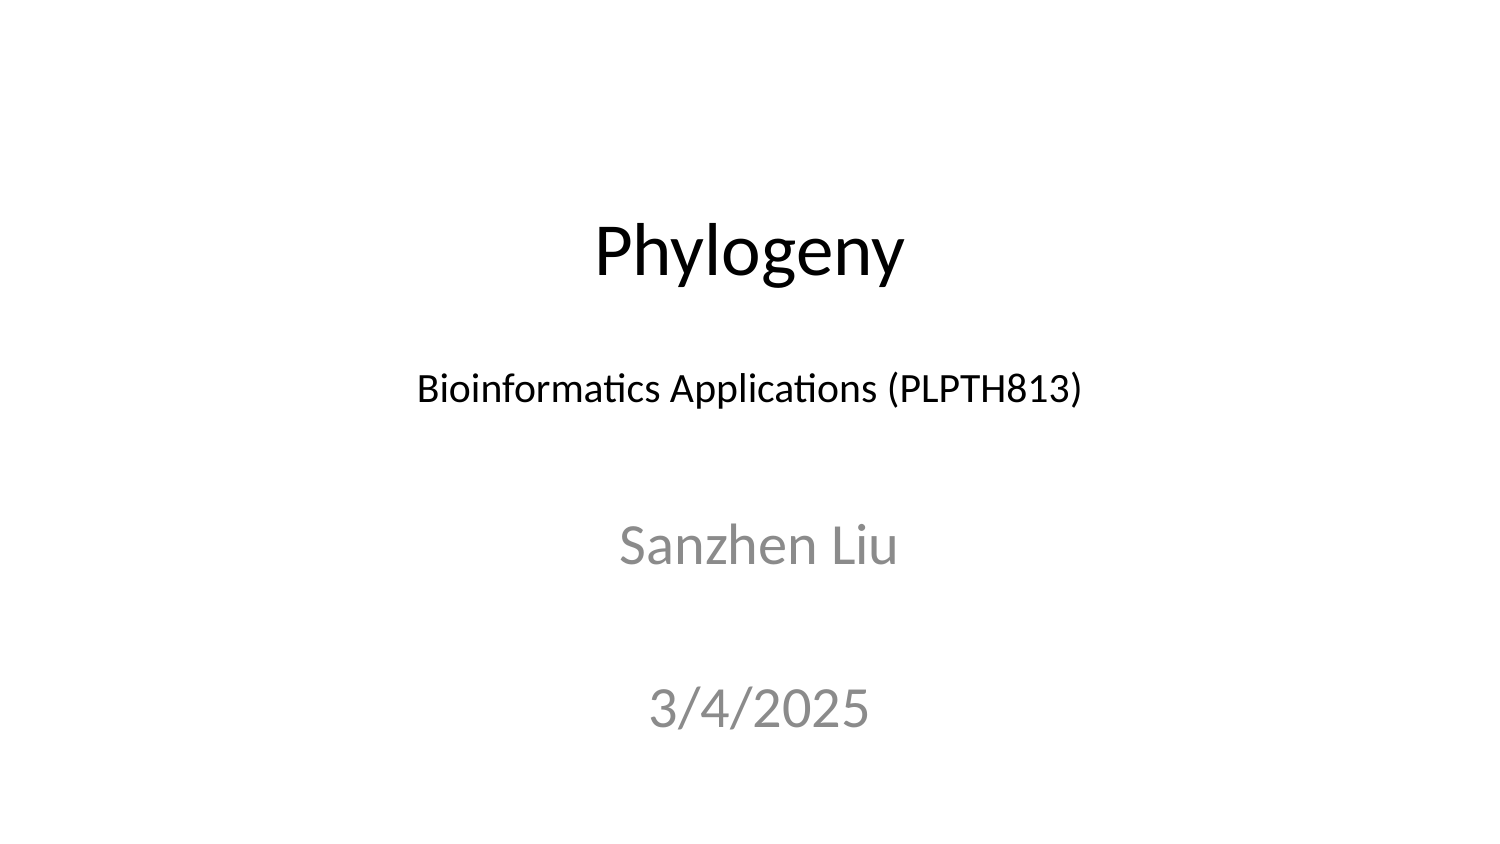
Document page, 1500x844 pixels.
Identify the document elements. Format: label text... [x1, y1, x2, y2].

subtitle Sanzhen Liu 3/4/2025 [234, 498, 1285, 786]
title Phylogeny Bioinformatics Applications (PLPTH813) [112, 155, 1388, 456]
